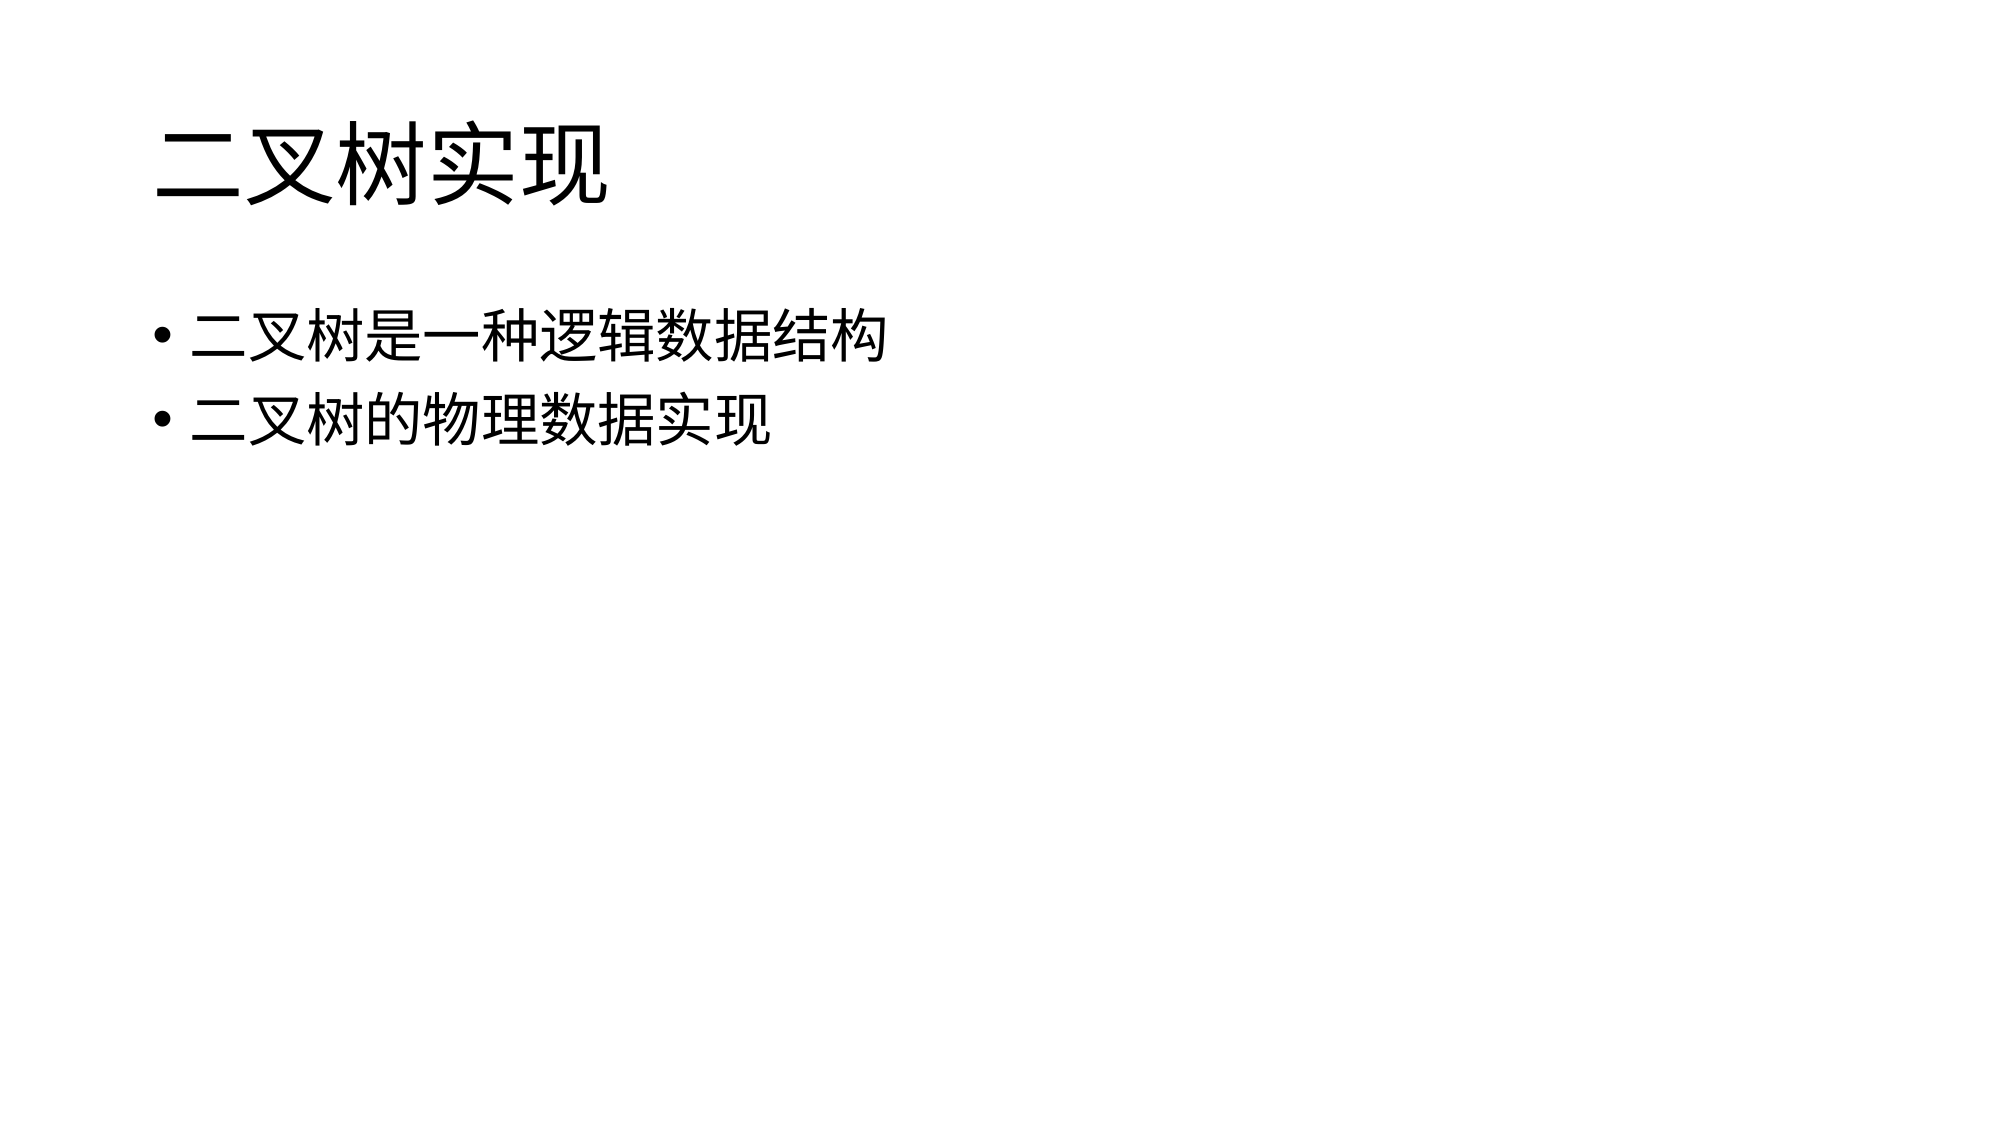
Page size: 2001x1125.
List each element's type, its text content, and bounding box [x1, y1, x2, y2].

list 二叉树是一种逻辑数据结构 二叉树的物理数据实现 [137, 299, 1863, 1014]
title 二叉树实现 [137, 59, 1863, 278]
